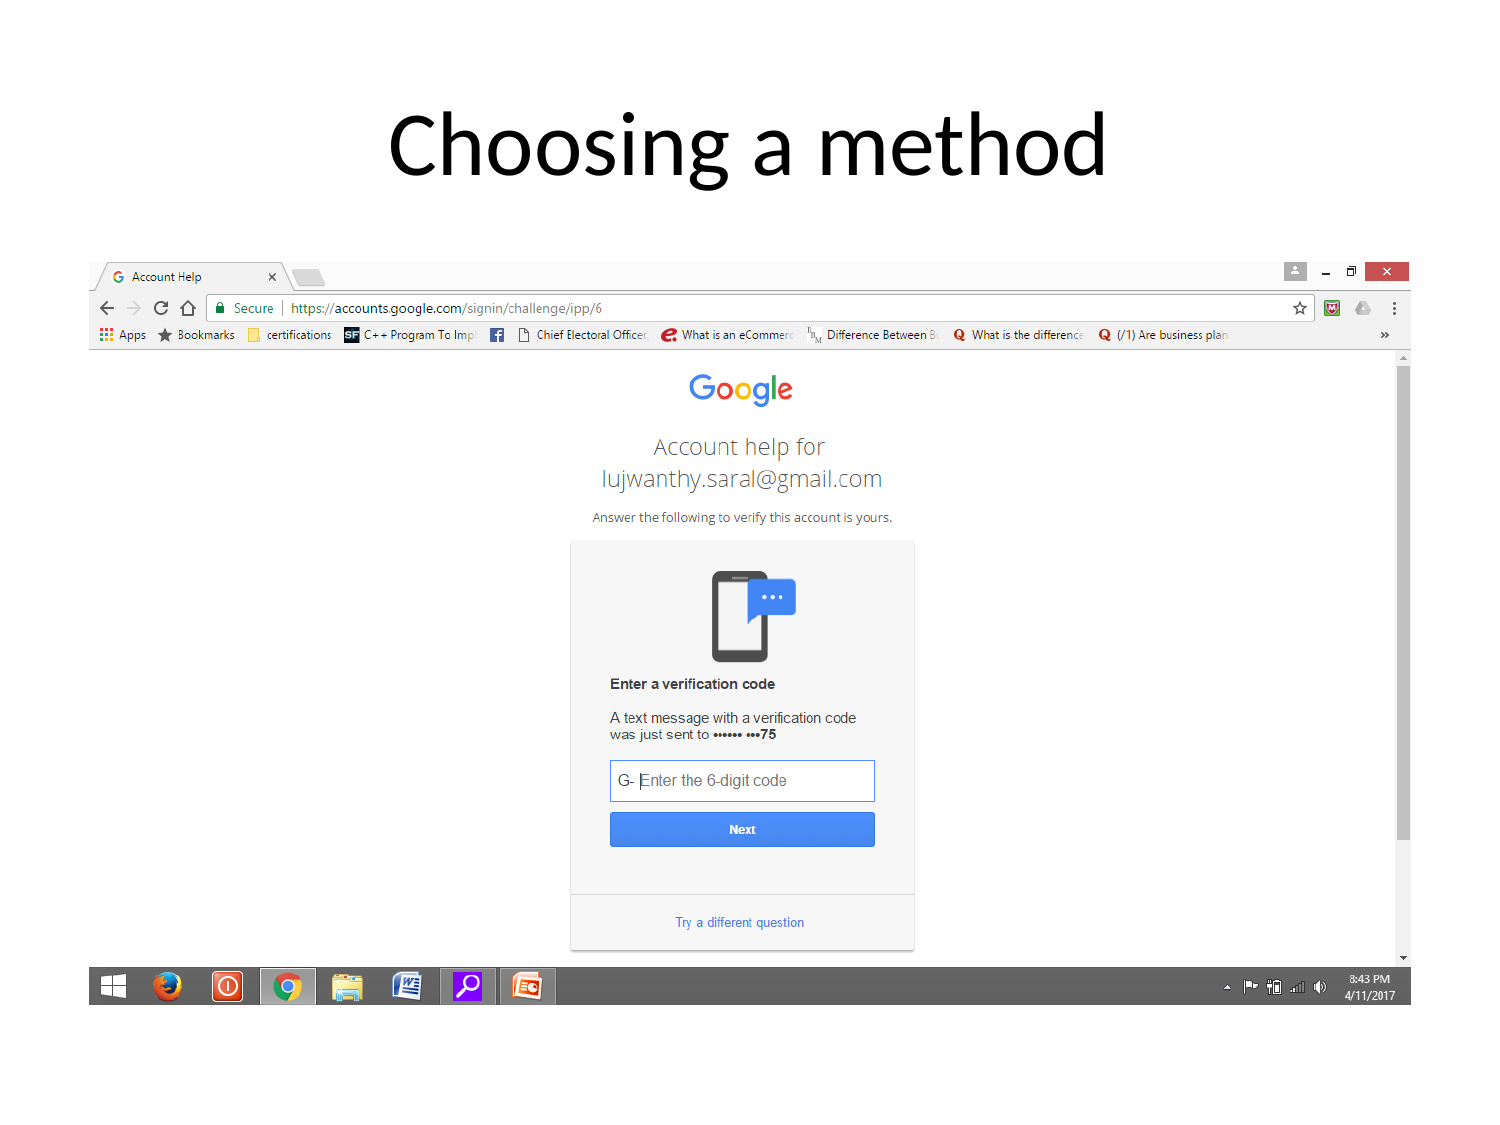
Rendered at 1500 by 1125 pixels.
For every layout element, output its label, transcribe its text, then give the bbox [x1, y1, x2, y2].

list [89, 262, 1411, 1006]
title Choosing a method [75, 45, 1425, 233]
